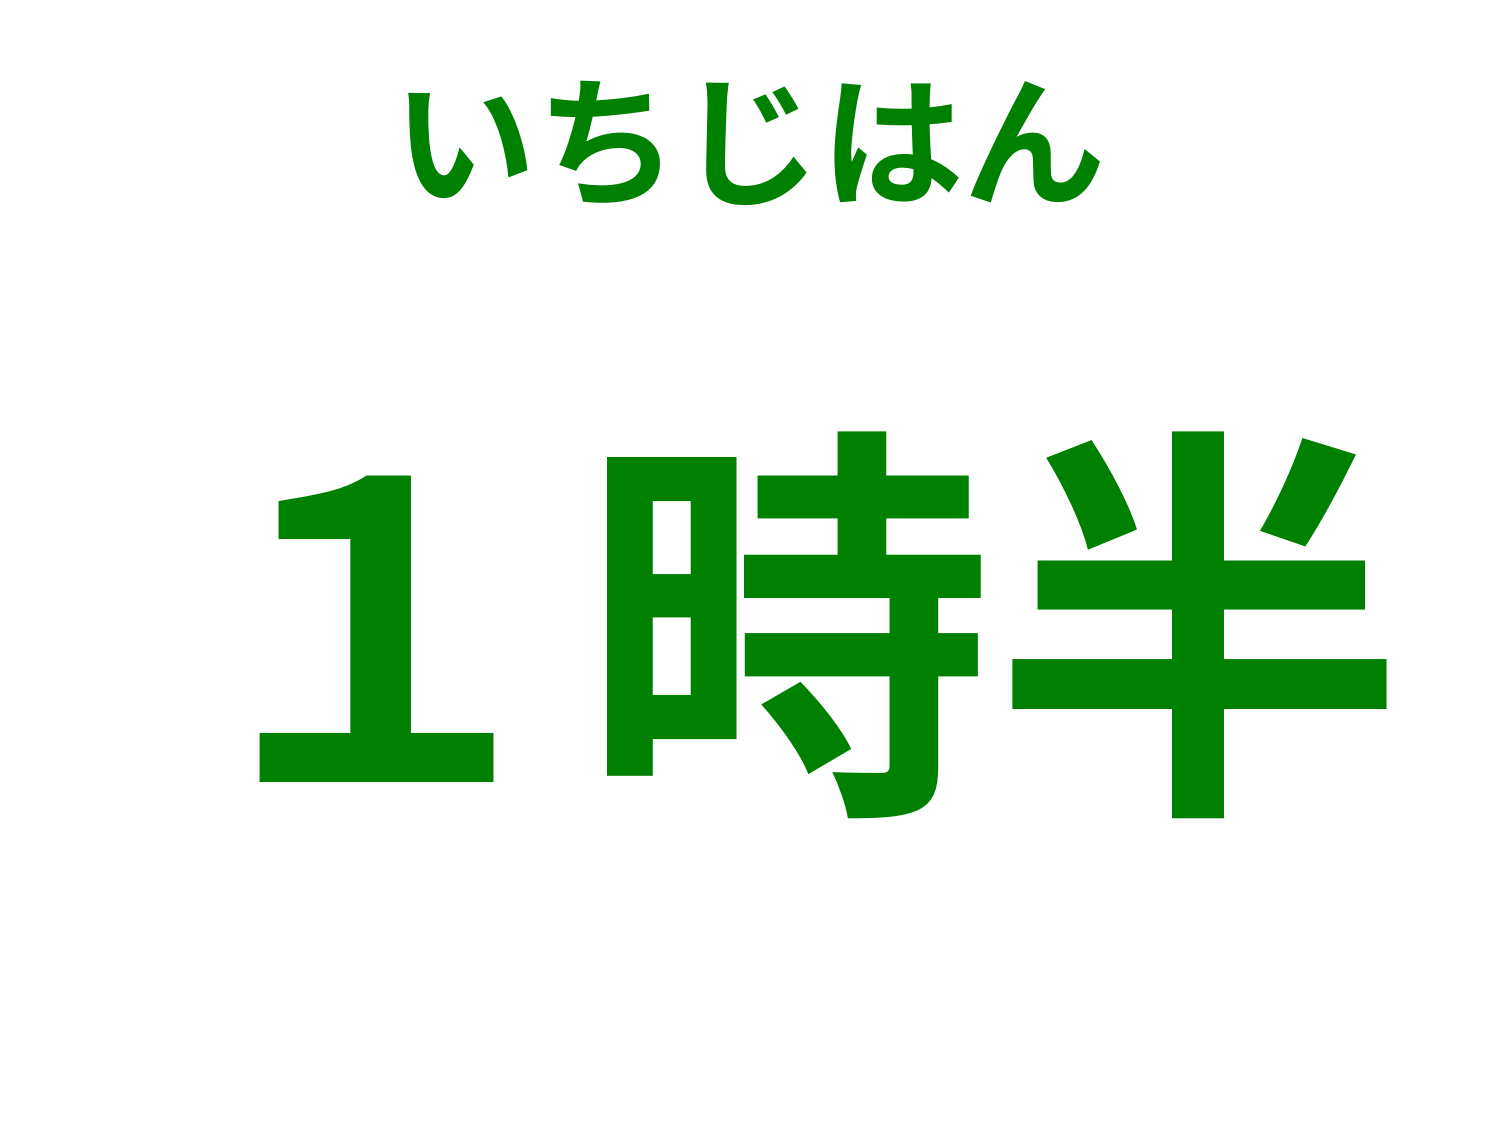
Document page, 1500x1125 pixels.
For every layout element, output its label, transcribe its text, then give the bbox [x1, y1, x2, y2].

title いちじはん [75, 45, 1425, 233]
list １時半 [150, 362, 1425, 1005]
